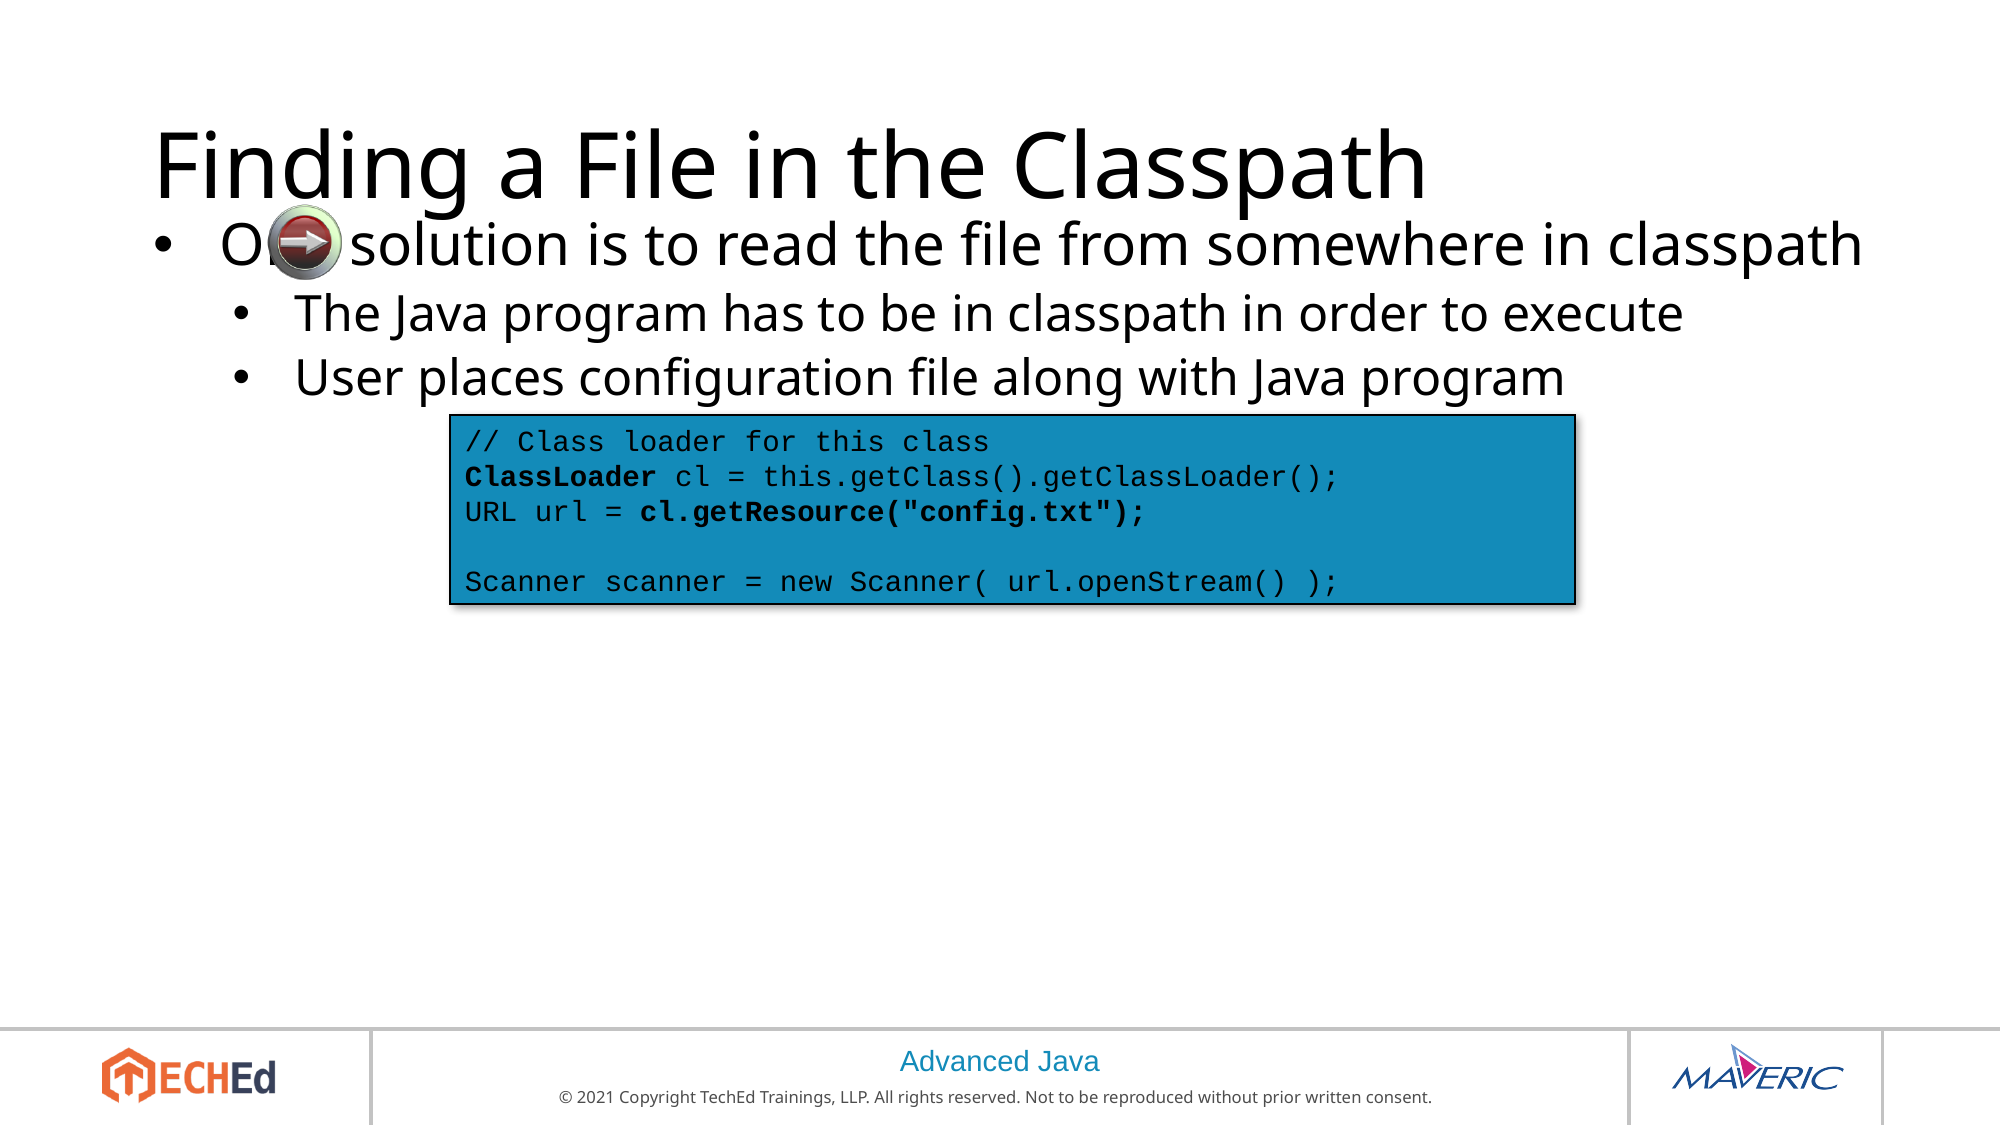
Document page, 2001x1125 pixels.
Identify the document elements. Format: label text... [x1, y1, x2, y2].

title Finding a File in the Classpath [137, 59, 1863, 207]
picture [266, 204, 343, 281]
list One solution is to read the file from somewhere in classpath The Java program has to be in classpath in order to execute User places configuration file along with Java program [130, 207, 1884, 1018]
text_box // Class loader for this class ClassLoader cl = this.getClass().getClassLoader(); URL url = cl.getResource("config.txt"); Scanner scanner = new Scanner( url.openStream() ); [450, 414, 1576, 605]
picture [1662, 1018, 1852, 1125]
picture [102, 1047, 276, 1110]
